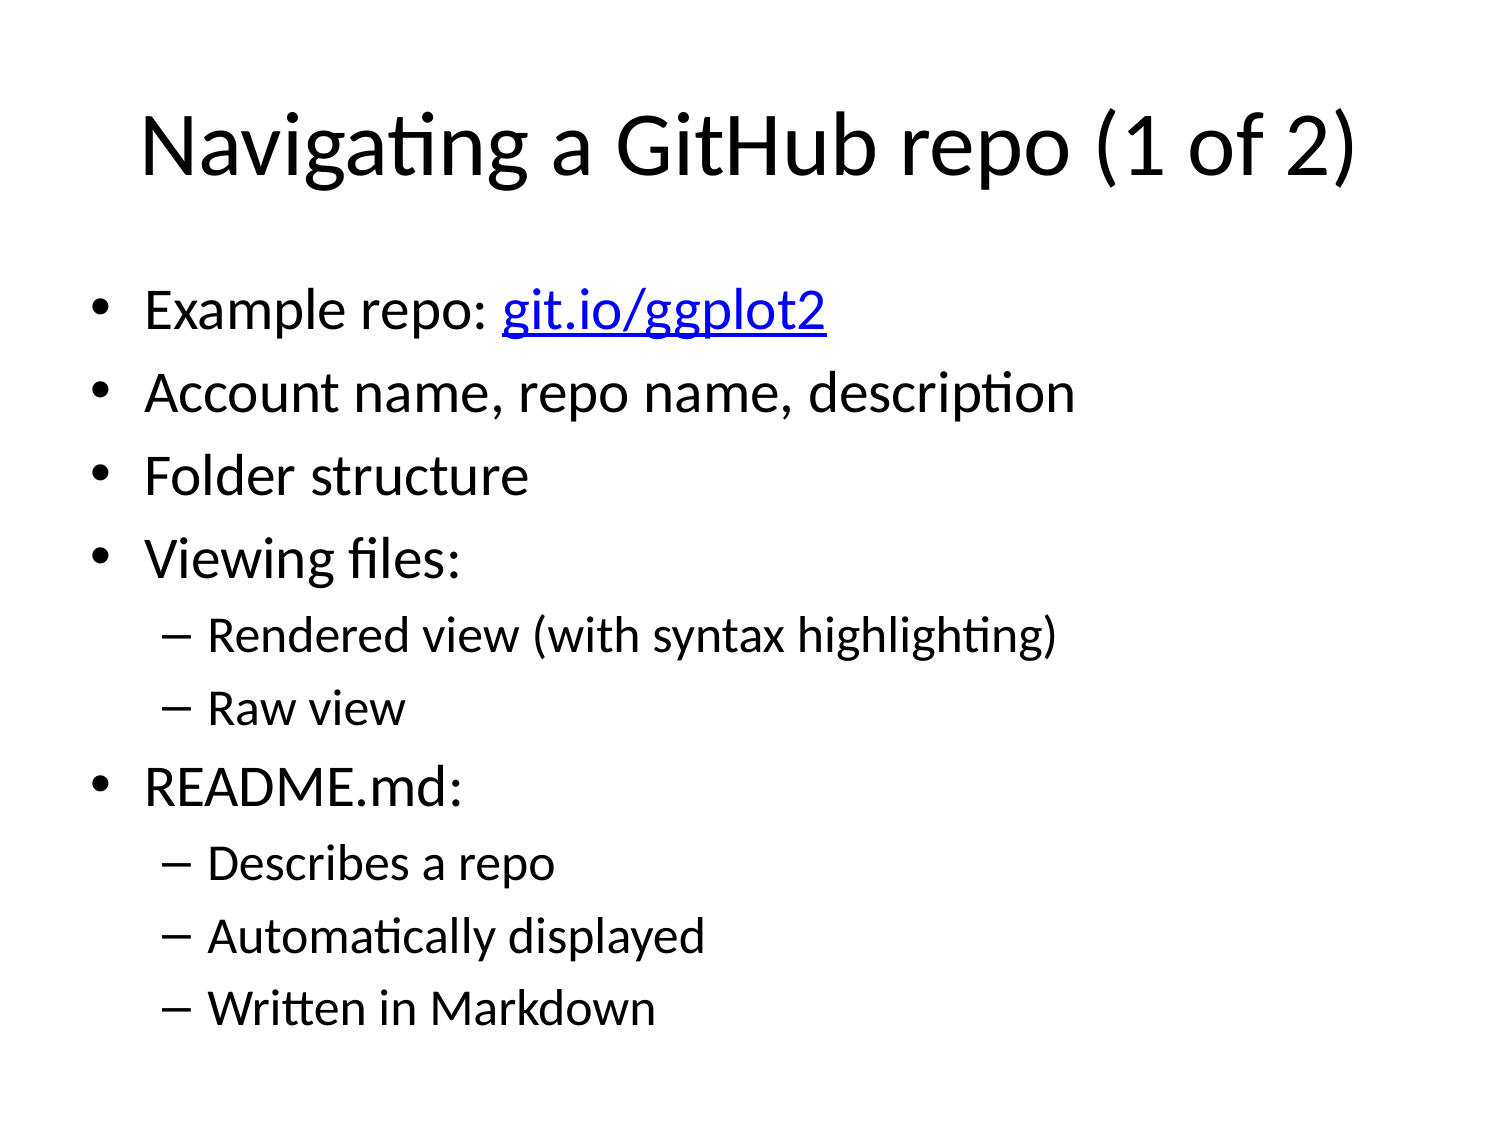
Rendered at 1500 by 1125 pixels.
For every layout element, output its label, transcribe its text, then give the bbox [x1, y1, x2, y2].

title Navigating a GitHub repo (1 of 2) [75, 45, 1425, 233]
list Example repo: git.io/ggplot2 Account name, repo name, description Folder structure Viewing files: Rendered view (with syntax highlighting) Raw view README.md: Describes a repo Automatically displayed Written in Markdown [75, 262, 1425, 1050]
